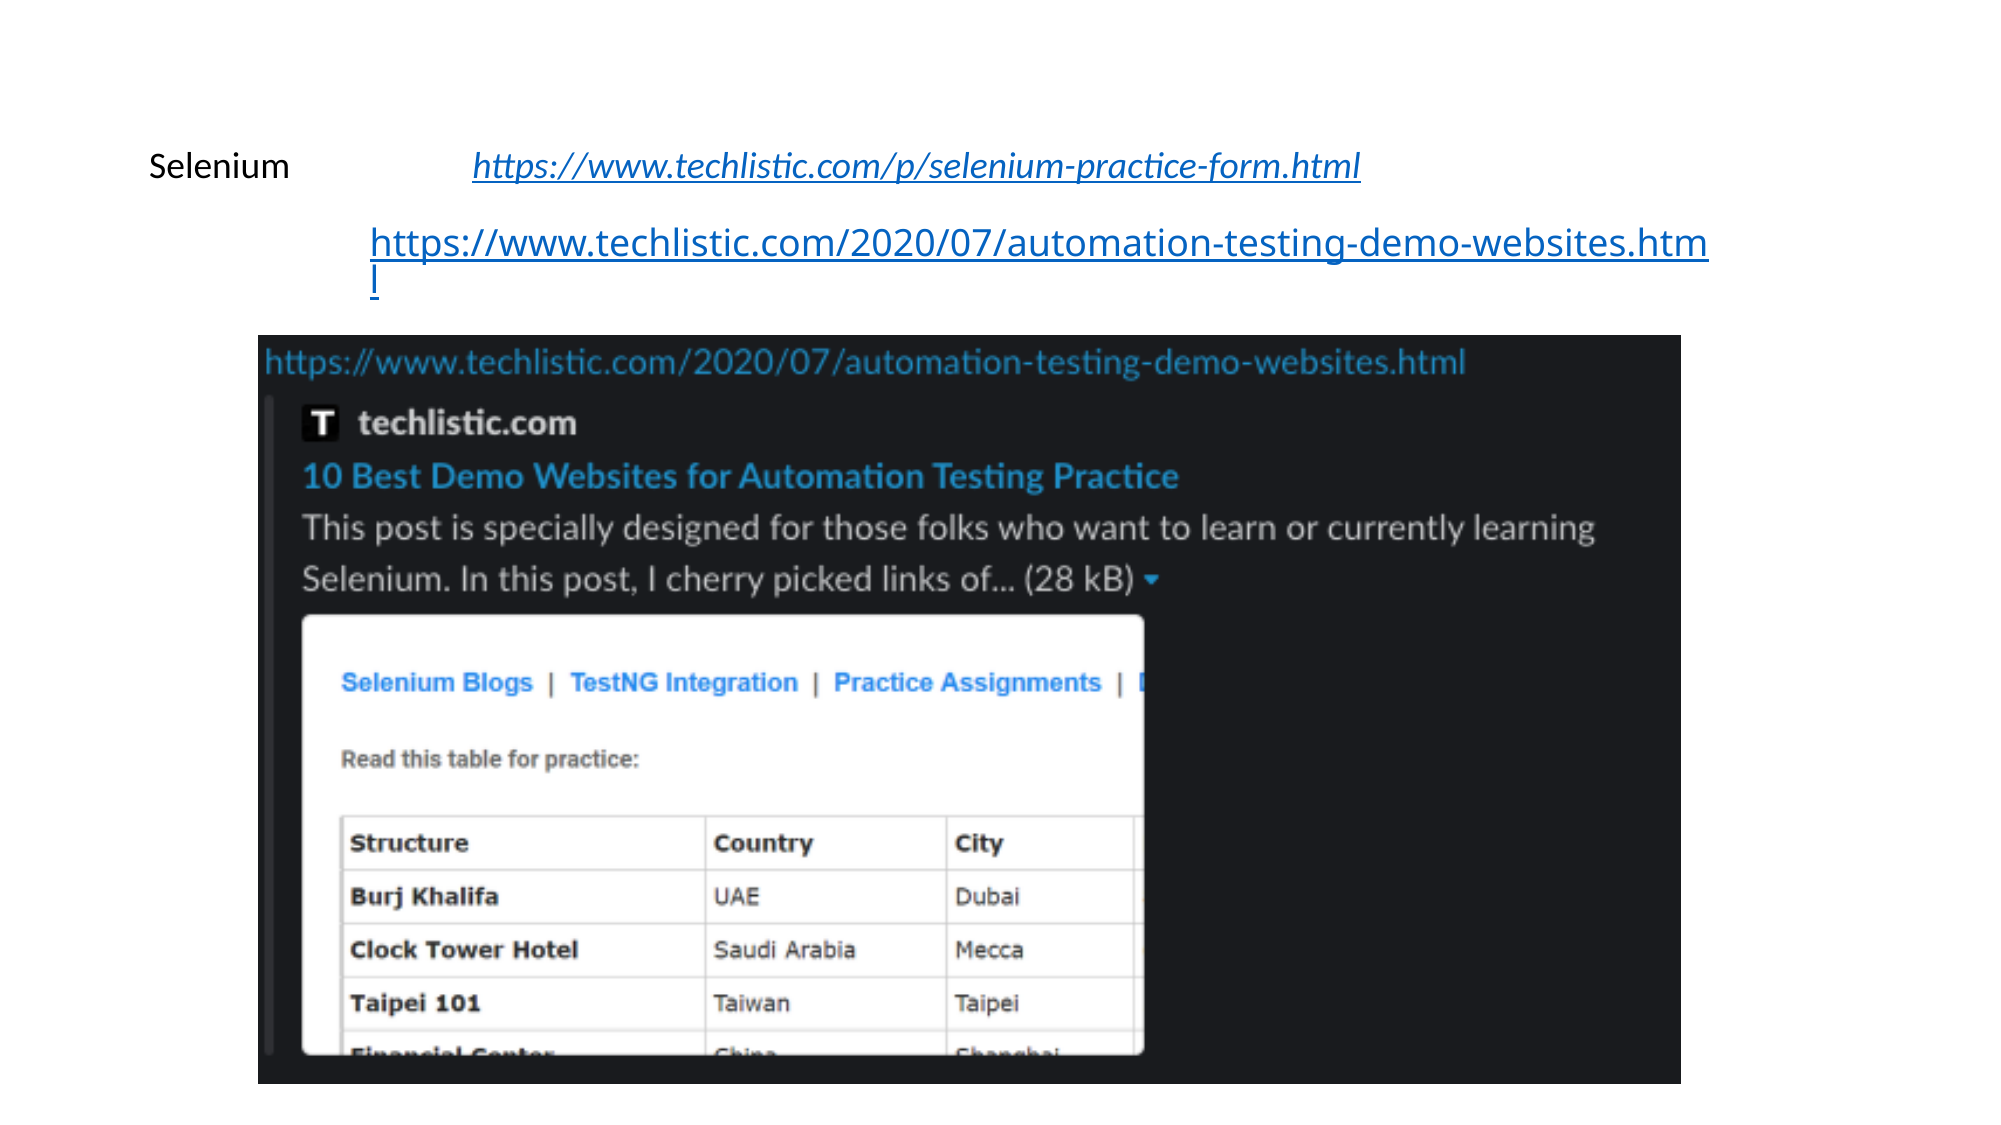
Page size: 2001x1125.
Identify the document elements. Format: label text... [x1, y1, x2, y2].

text_box https://www.techlistic.com/2020/07/automation-testing-demo-websites.html [354, 211, 1731, 278]
text_box https://www.techlistic.com/p/selenium-practice-form.html [457, 133, 1376, 193]
text_box Selenium [134, 133, 314, 193]
picture [258, 335, 1681, 1084]
